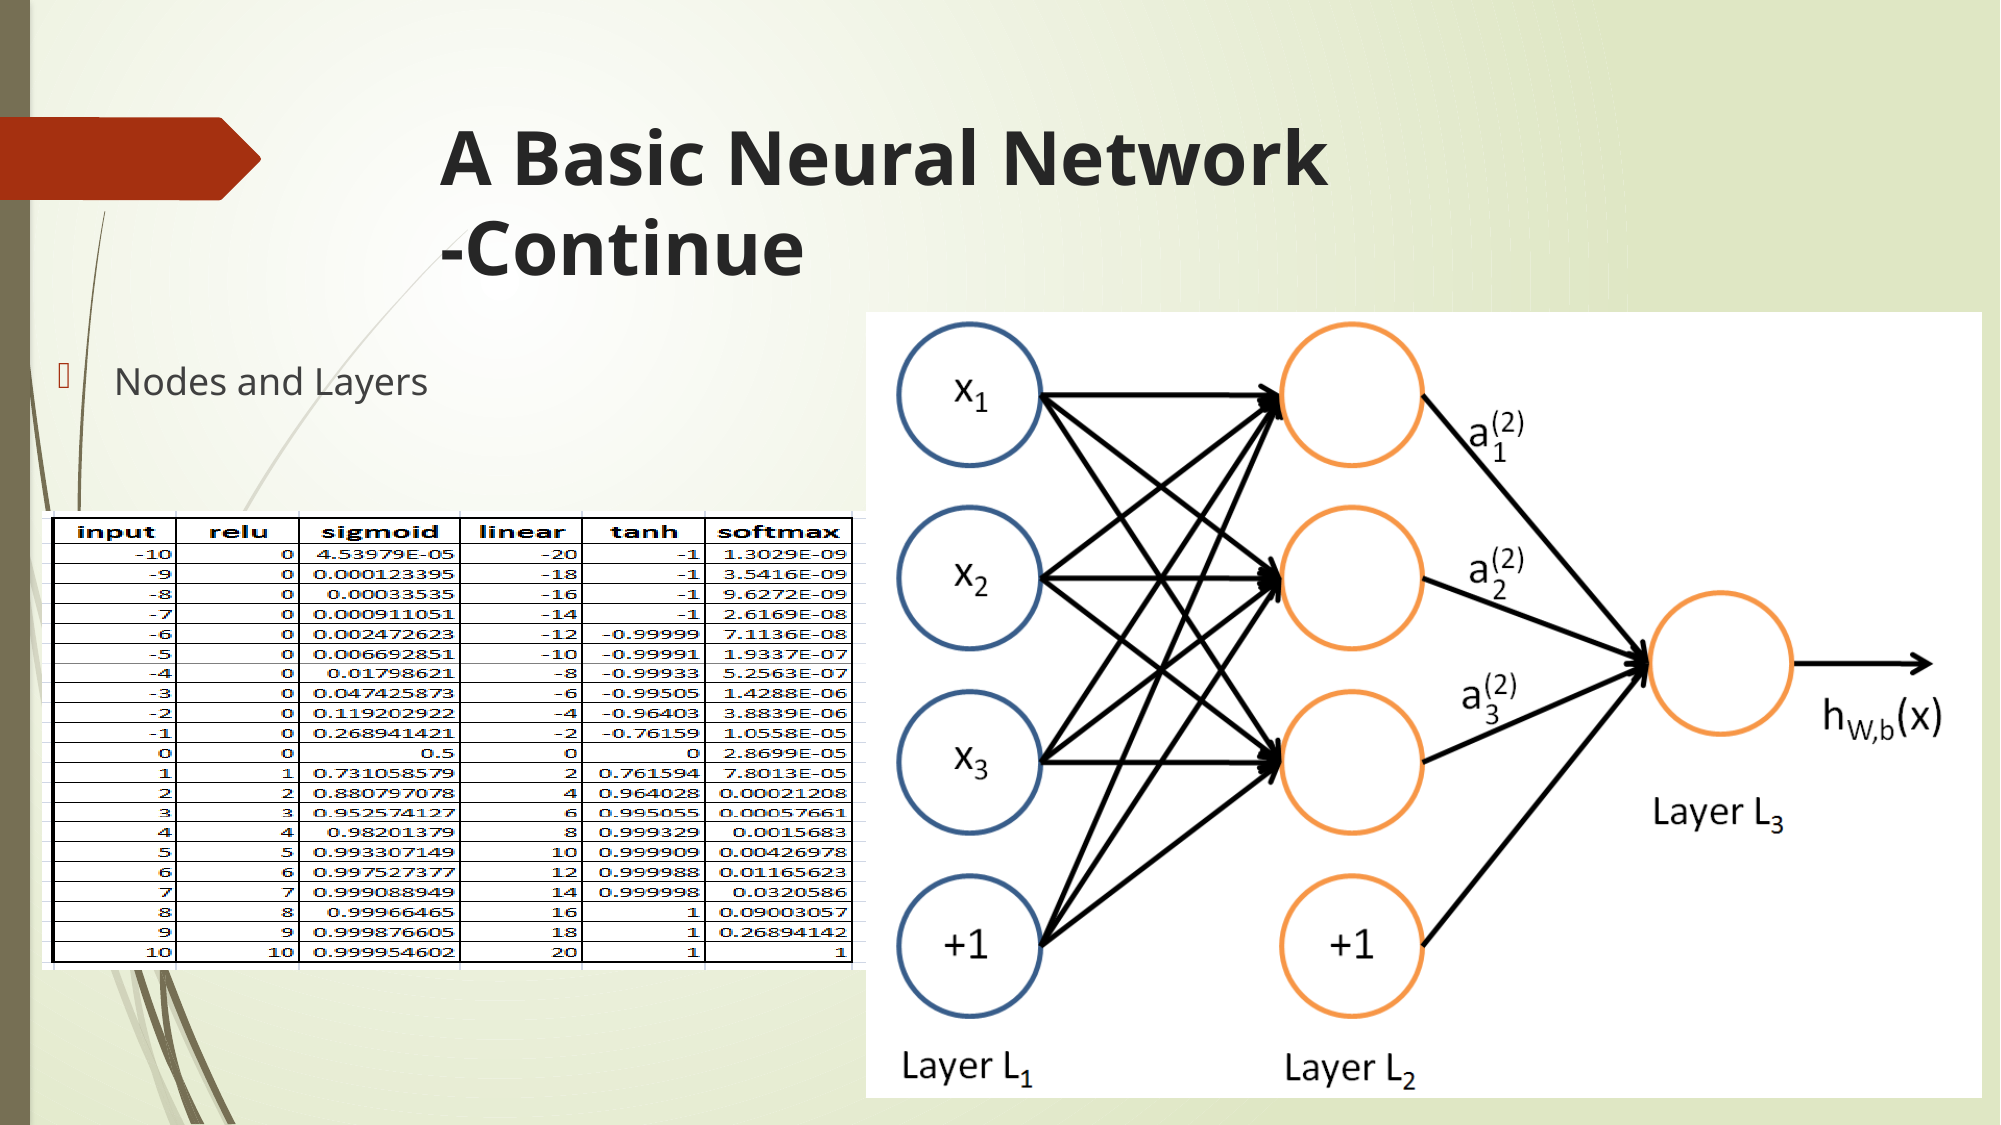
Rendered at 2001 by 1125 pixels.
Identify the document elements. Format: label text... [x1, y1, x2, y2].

picture [42, 312, 1982, 1099]
list Nodes and Layers [42, 350, 861, 511]
title A Basic Neural Network -Continue [425, 102, 1888, 313]
